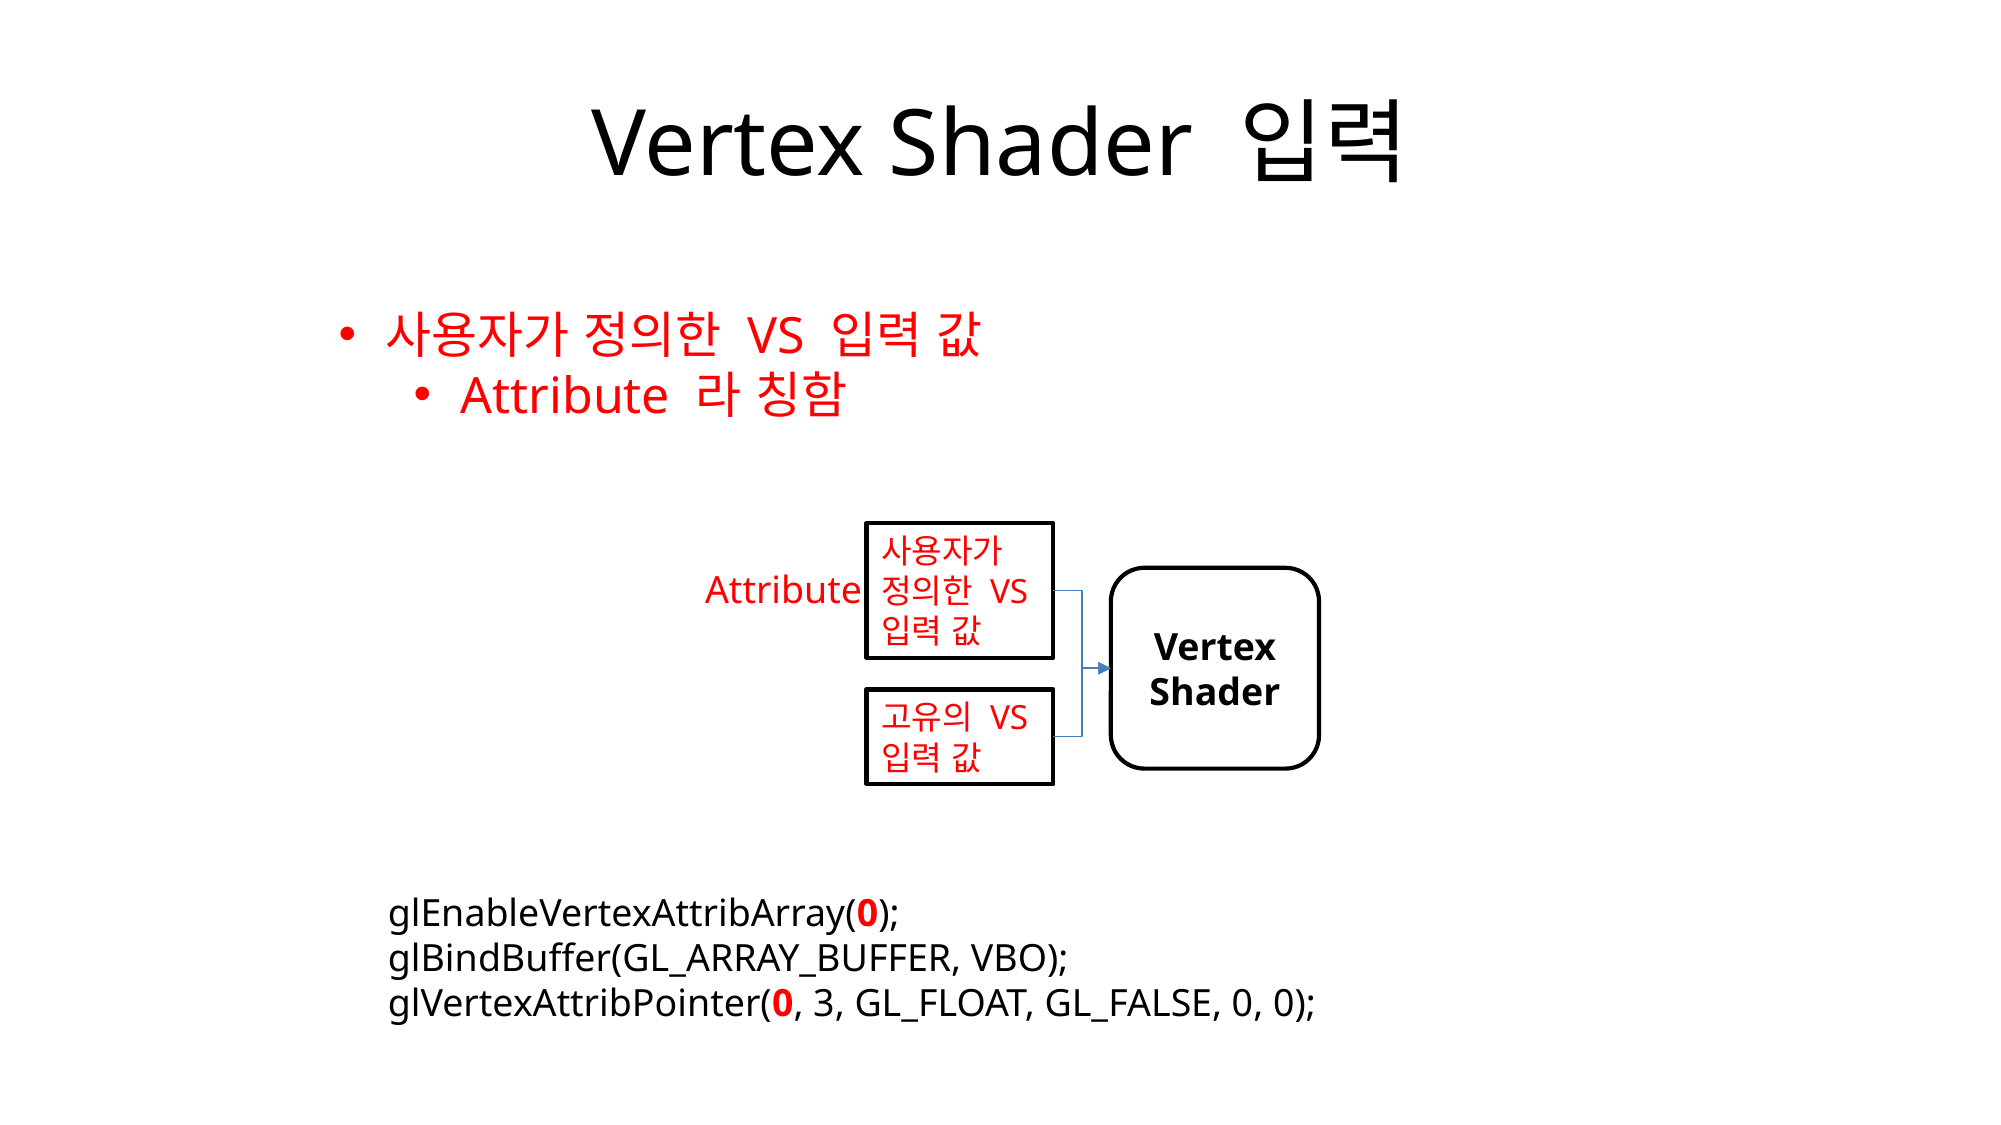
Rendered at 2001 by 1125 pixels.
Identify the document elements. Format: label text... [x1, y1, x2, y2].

title Vertex Shader 입력 [99, 45, 1900, 233]
text_box 사용자가 정의한 VS 입력 값 [864, 521, 1055, 660]
text_box 고유의 VS입력 값 [864, 687, 1055, 786]
text_box glEnableVertexAttribArray(0); glBindBuffer(GL_ARRAY_BUFFER, VBO); glVertexAttribPointer(0, 3, GL_FLOAT, GL_FALSE, 0, 0); [373, 881, 1331, 1032]
text_box Vertex Shader [1110, 565, 1322, 771]
text_box Attribute [690, 558, 877, 619]
text_box 사용자가 정의한 VS 입력 값 Attribute 라 칭함 [324, 295, 1105, 431]
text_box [1053, 591, 1112, 667]
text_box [1053, 668, 1112, 738]
